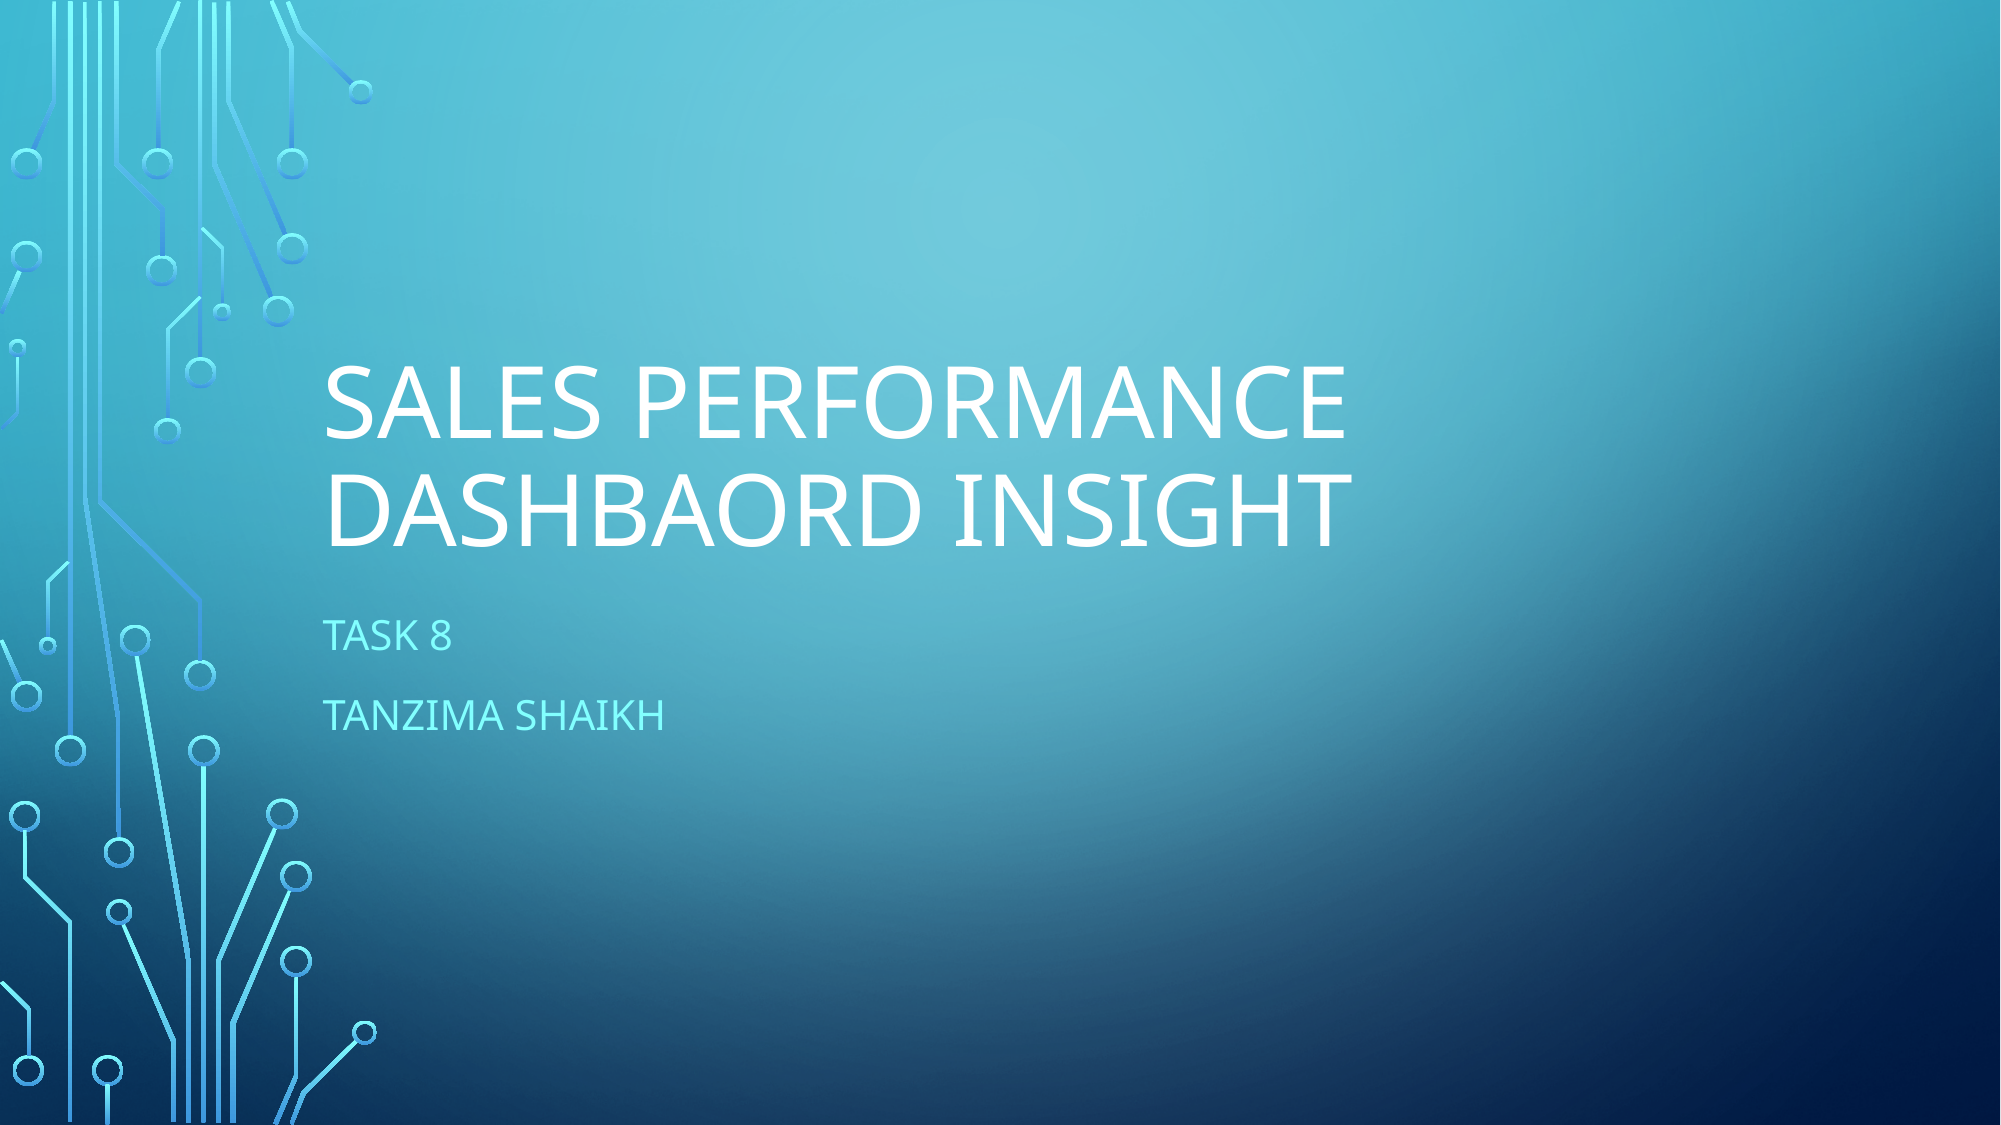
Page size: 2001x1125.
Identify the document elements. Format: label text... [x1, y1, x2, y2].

subtitle TASK 8 TANZIMA SHAIKH [307, 590, 1750, 863]
title SALES PERFORMANCE DASHBAORD INSIGHT [307, 184, 1750, 576]
